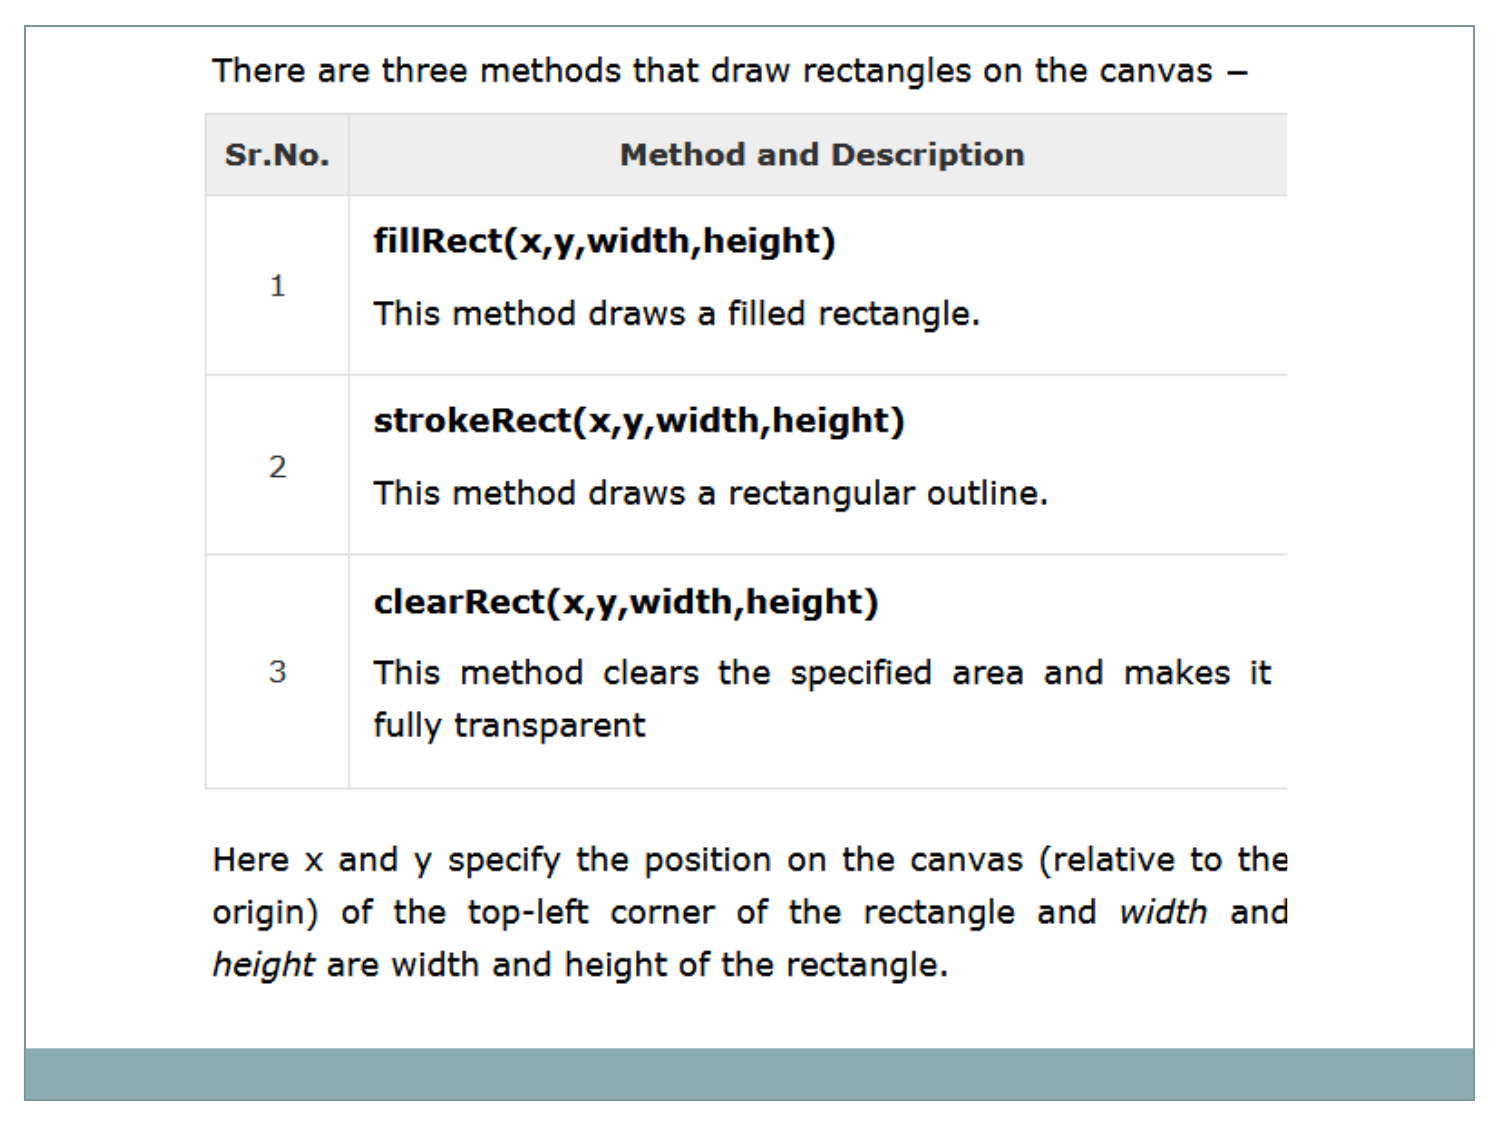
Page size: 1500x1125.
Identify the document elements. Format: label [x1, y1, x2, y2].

picture [199, 49, 1288, 993]
